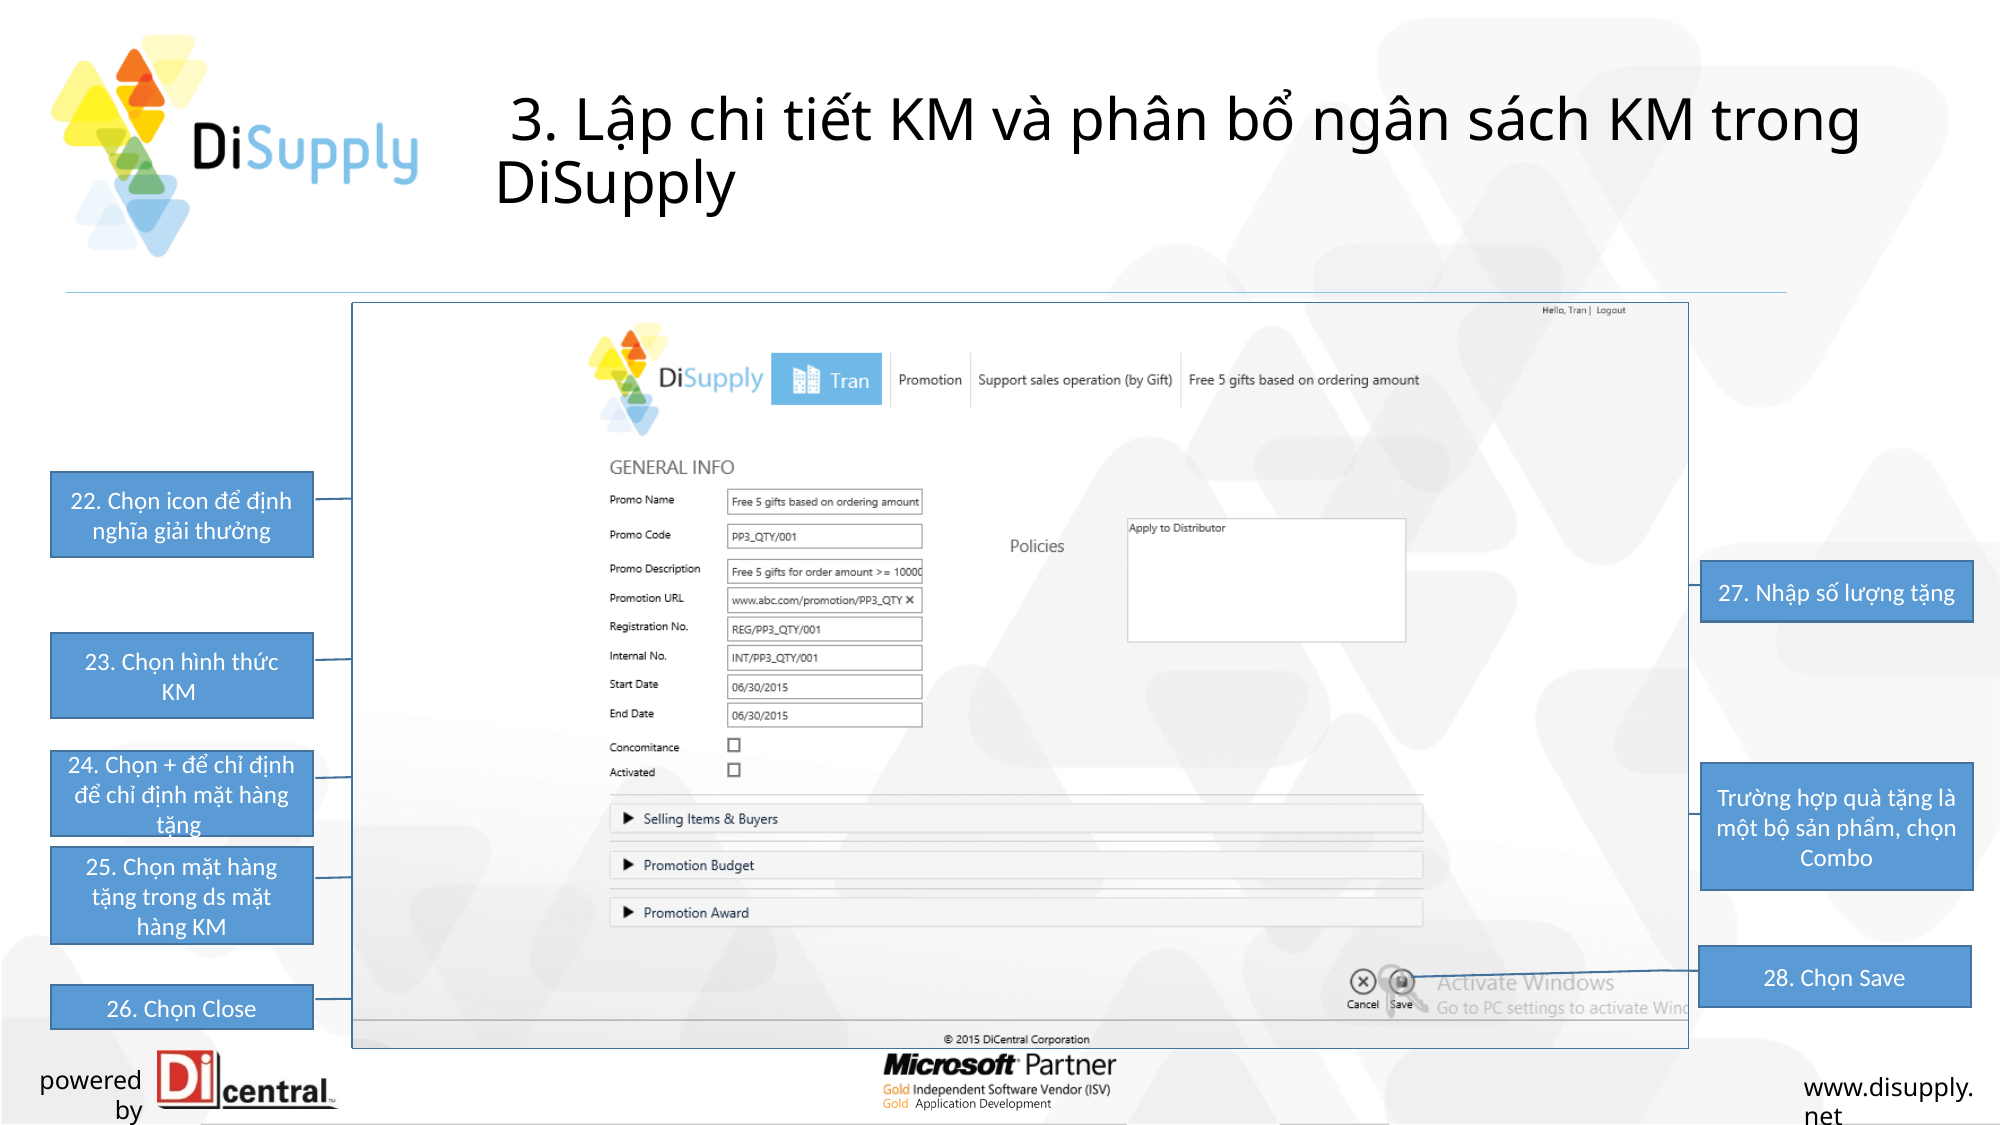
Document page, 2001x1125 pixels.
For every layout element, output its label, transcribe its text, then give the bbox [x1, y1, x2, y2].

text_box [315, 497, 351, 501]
picture [1, 0, 2000, 1125]
text_box 3. Lập chi tiết KM và phân bổ ngân sách KM trong DiSupply [479, 118, 1971, 188]
text_box 24. Chọn + để chỉ định để chỉ định mặt hàng tặng [50, 750, 314, 837]
text_box 22. Chọn icon để định nghĩa giải thưởng [50, 471, 314, 558]
text_box 28. Chọn Save [1689, 945, 1972, 1008]
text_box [877, 1049, 1123, 1117]
text_box 23. Chọn hình thức KM [50, 632, 314, 719]
text_box 27. Nhập số lượng tặng [1689, 560, 1974, 623]
text_box 26. Chọn Close [50, 984, 314, 1030]
text_box Trường hợp quà tặng là một bộ sản phẩm, chọn Combo [1689, 762, 1974, 891]
text_box 25. Chọn mặt hàng tặng trong ds mặt hàng KM [50, 846, 314, 945]
picture [1807, 1113, 1814, 1125]
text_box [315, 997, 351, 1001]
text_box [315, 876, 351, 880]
